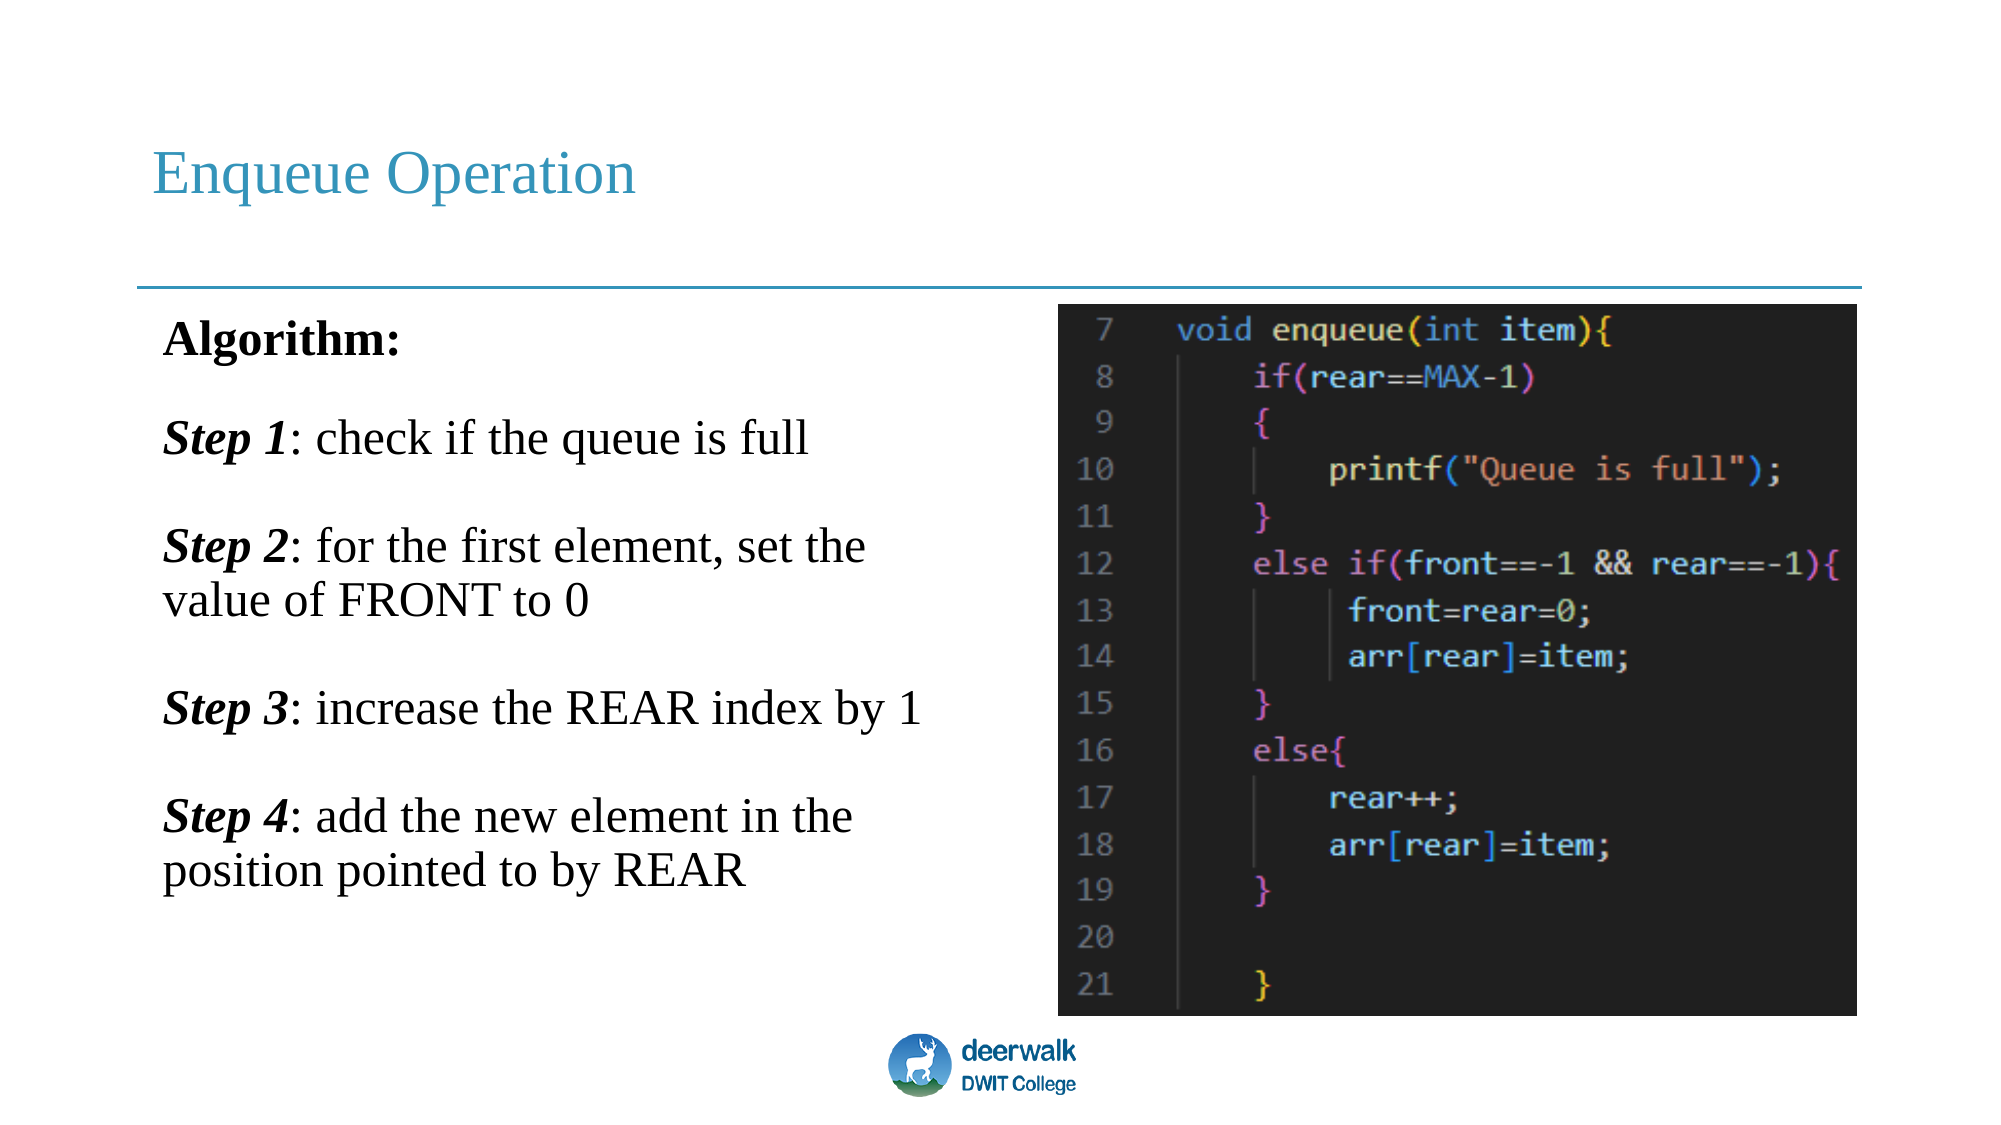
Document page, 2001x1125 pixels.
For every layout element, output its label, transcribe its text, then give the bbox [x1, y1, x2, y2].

title Enqueue Operation [137, 64, 1863, 283]
picture [873, 304, 1857, 1120]
list Algorithm: Step 1: check if the queue is full Step 2: for the first element, set the value of FRONT to 0 Step 3: increase the REAR index by 1 Step 4: add the new element in the position pointed to by REAR [147, 304, 946, 1032]
